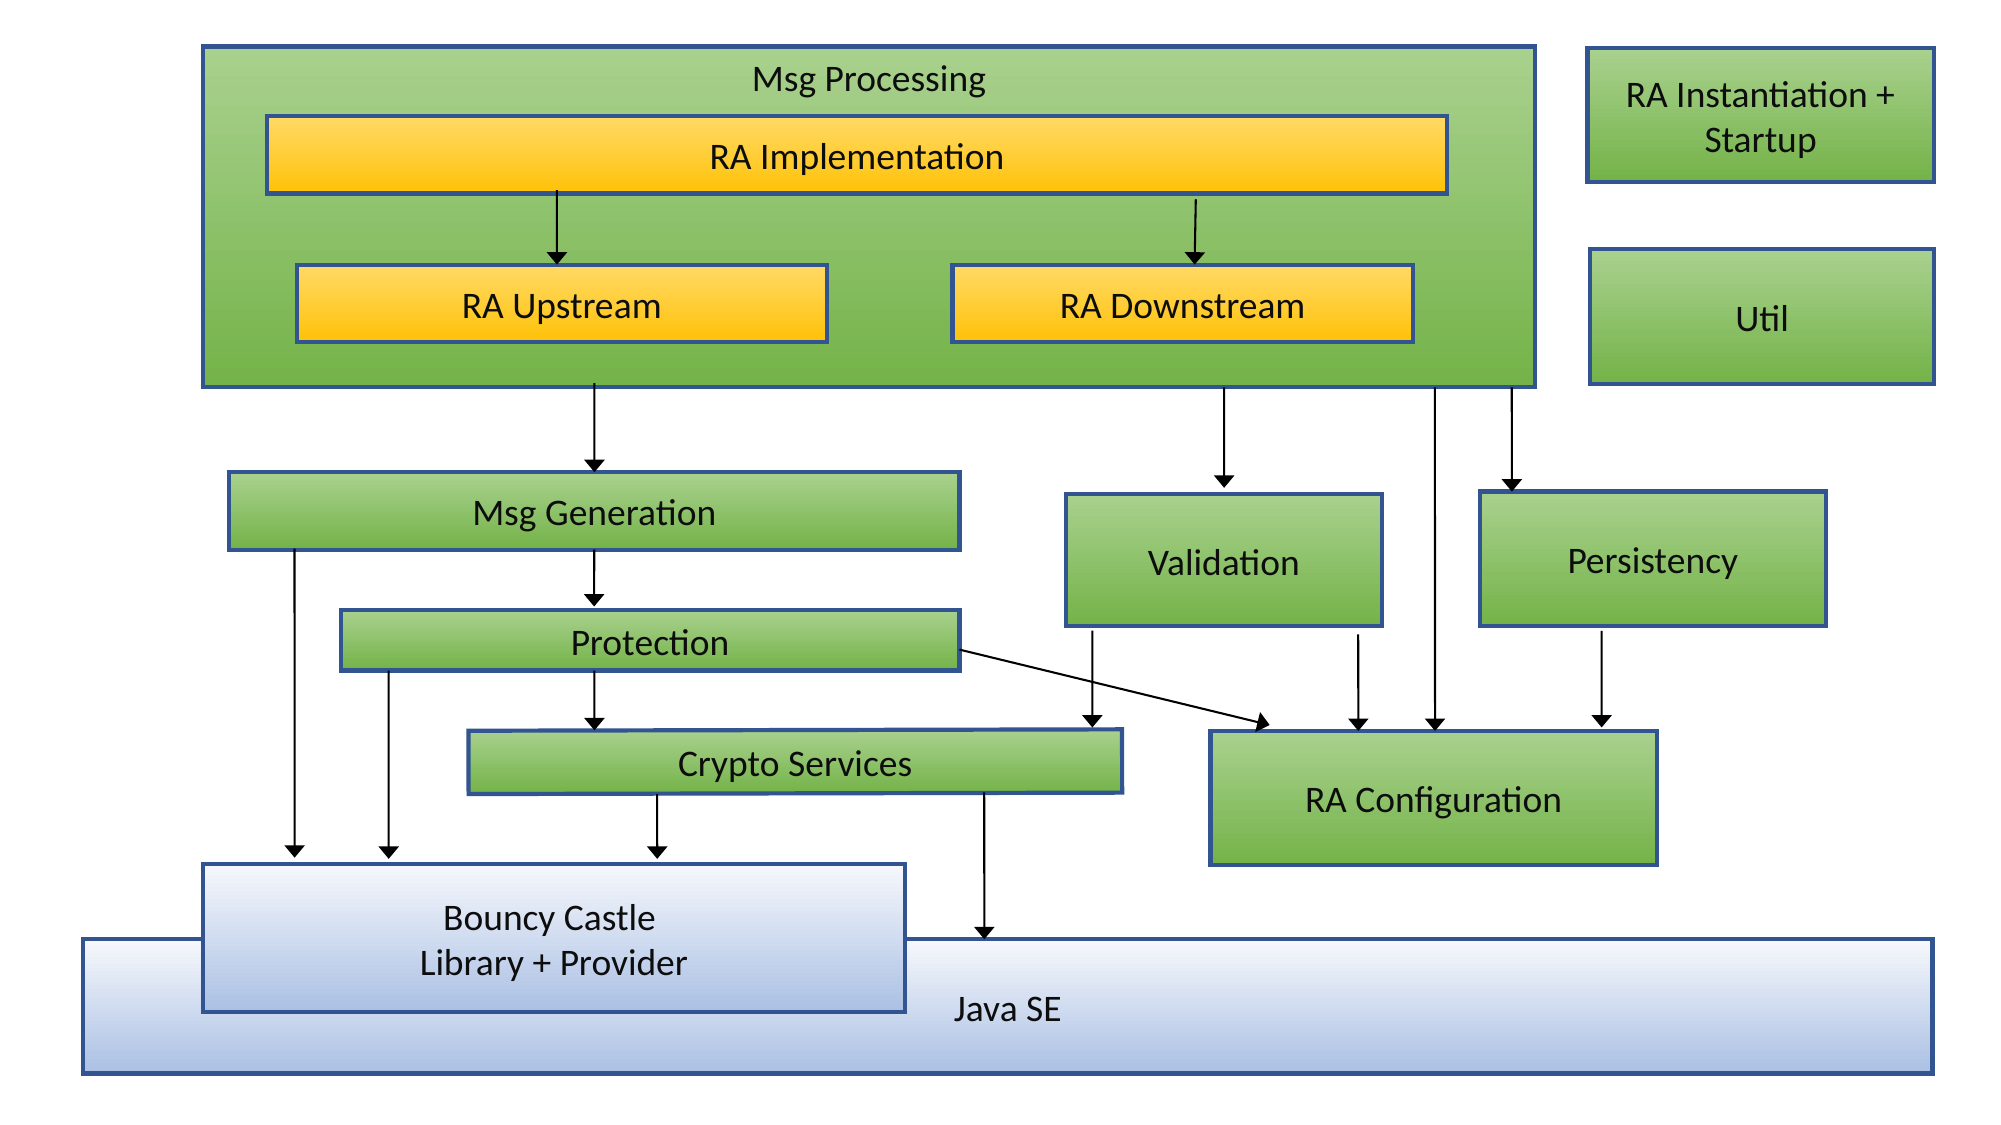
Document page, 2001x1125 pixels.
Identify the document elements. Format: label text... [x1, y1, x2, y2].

text_box [546, 190, 568, 265]
text_box [1347, 634, 1369, 731]
text_box Util [1588, 247, 1936, 386]
text_box [584, 670, 605, 731]
text_box [973, 792, 995, 940]
text_box [1424, 387, 1446, 731]
text_box Protection [339, 608, 962, 673]
text_box Validation [1064, 492, 1384, 628]
text_box [646, 794, 668, 859]
text_box RA Implementation [265, 114, 1449, 196]
text_box [584, 383, 605, 473]
text_box [284, 548, 305, 858]
text_box Java SE [81, 937, 1935, 1076]
text_box [378, 670, 400, 859]
text_box Persistency [1478, 489, 1828, 628]
text_box RA Upstream [295, 263, 829, 344]
text_box Msg Generation [227, 470, 962, 552]
text_box [1082, 683, 1103, 728]
text_box RA Instantiation + Startup [1585, 46, 1936, 184]
text_box Msg Processing [201, 44, 1537, 389]
text_box [1501, 387, 1523, 492]
text_box Crypto Services [466, 727, 1125, 797]
text_box [1184, 199, 1206, 265]
text_box [959, 648, 1270, 733]
text_box [583, 549, 605, 607]
text_box [1213, 387, 1235, 488]
text_box RA Configuration [1208, 729, 1659, 867]
text_box Bouncy Castle Library + Provider [201, 862, 907, 1014]
text_box RA Downstream [950, 263, 1415, 344]
text_box [1591, 630, 1613, 728]
